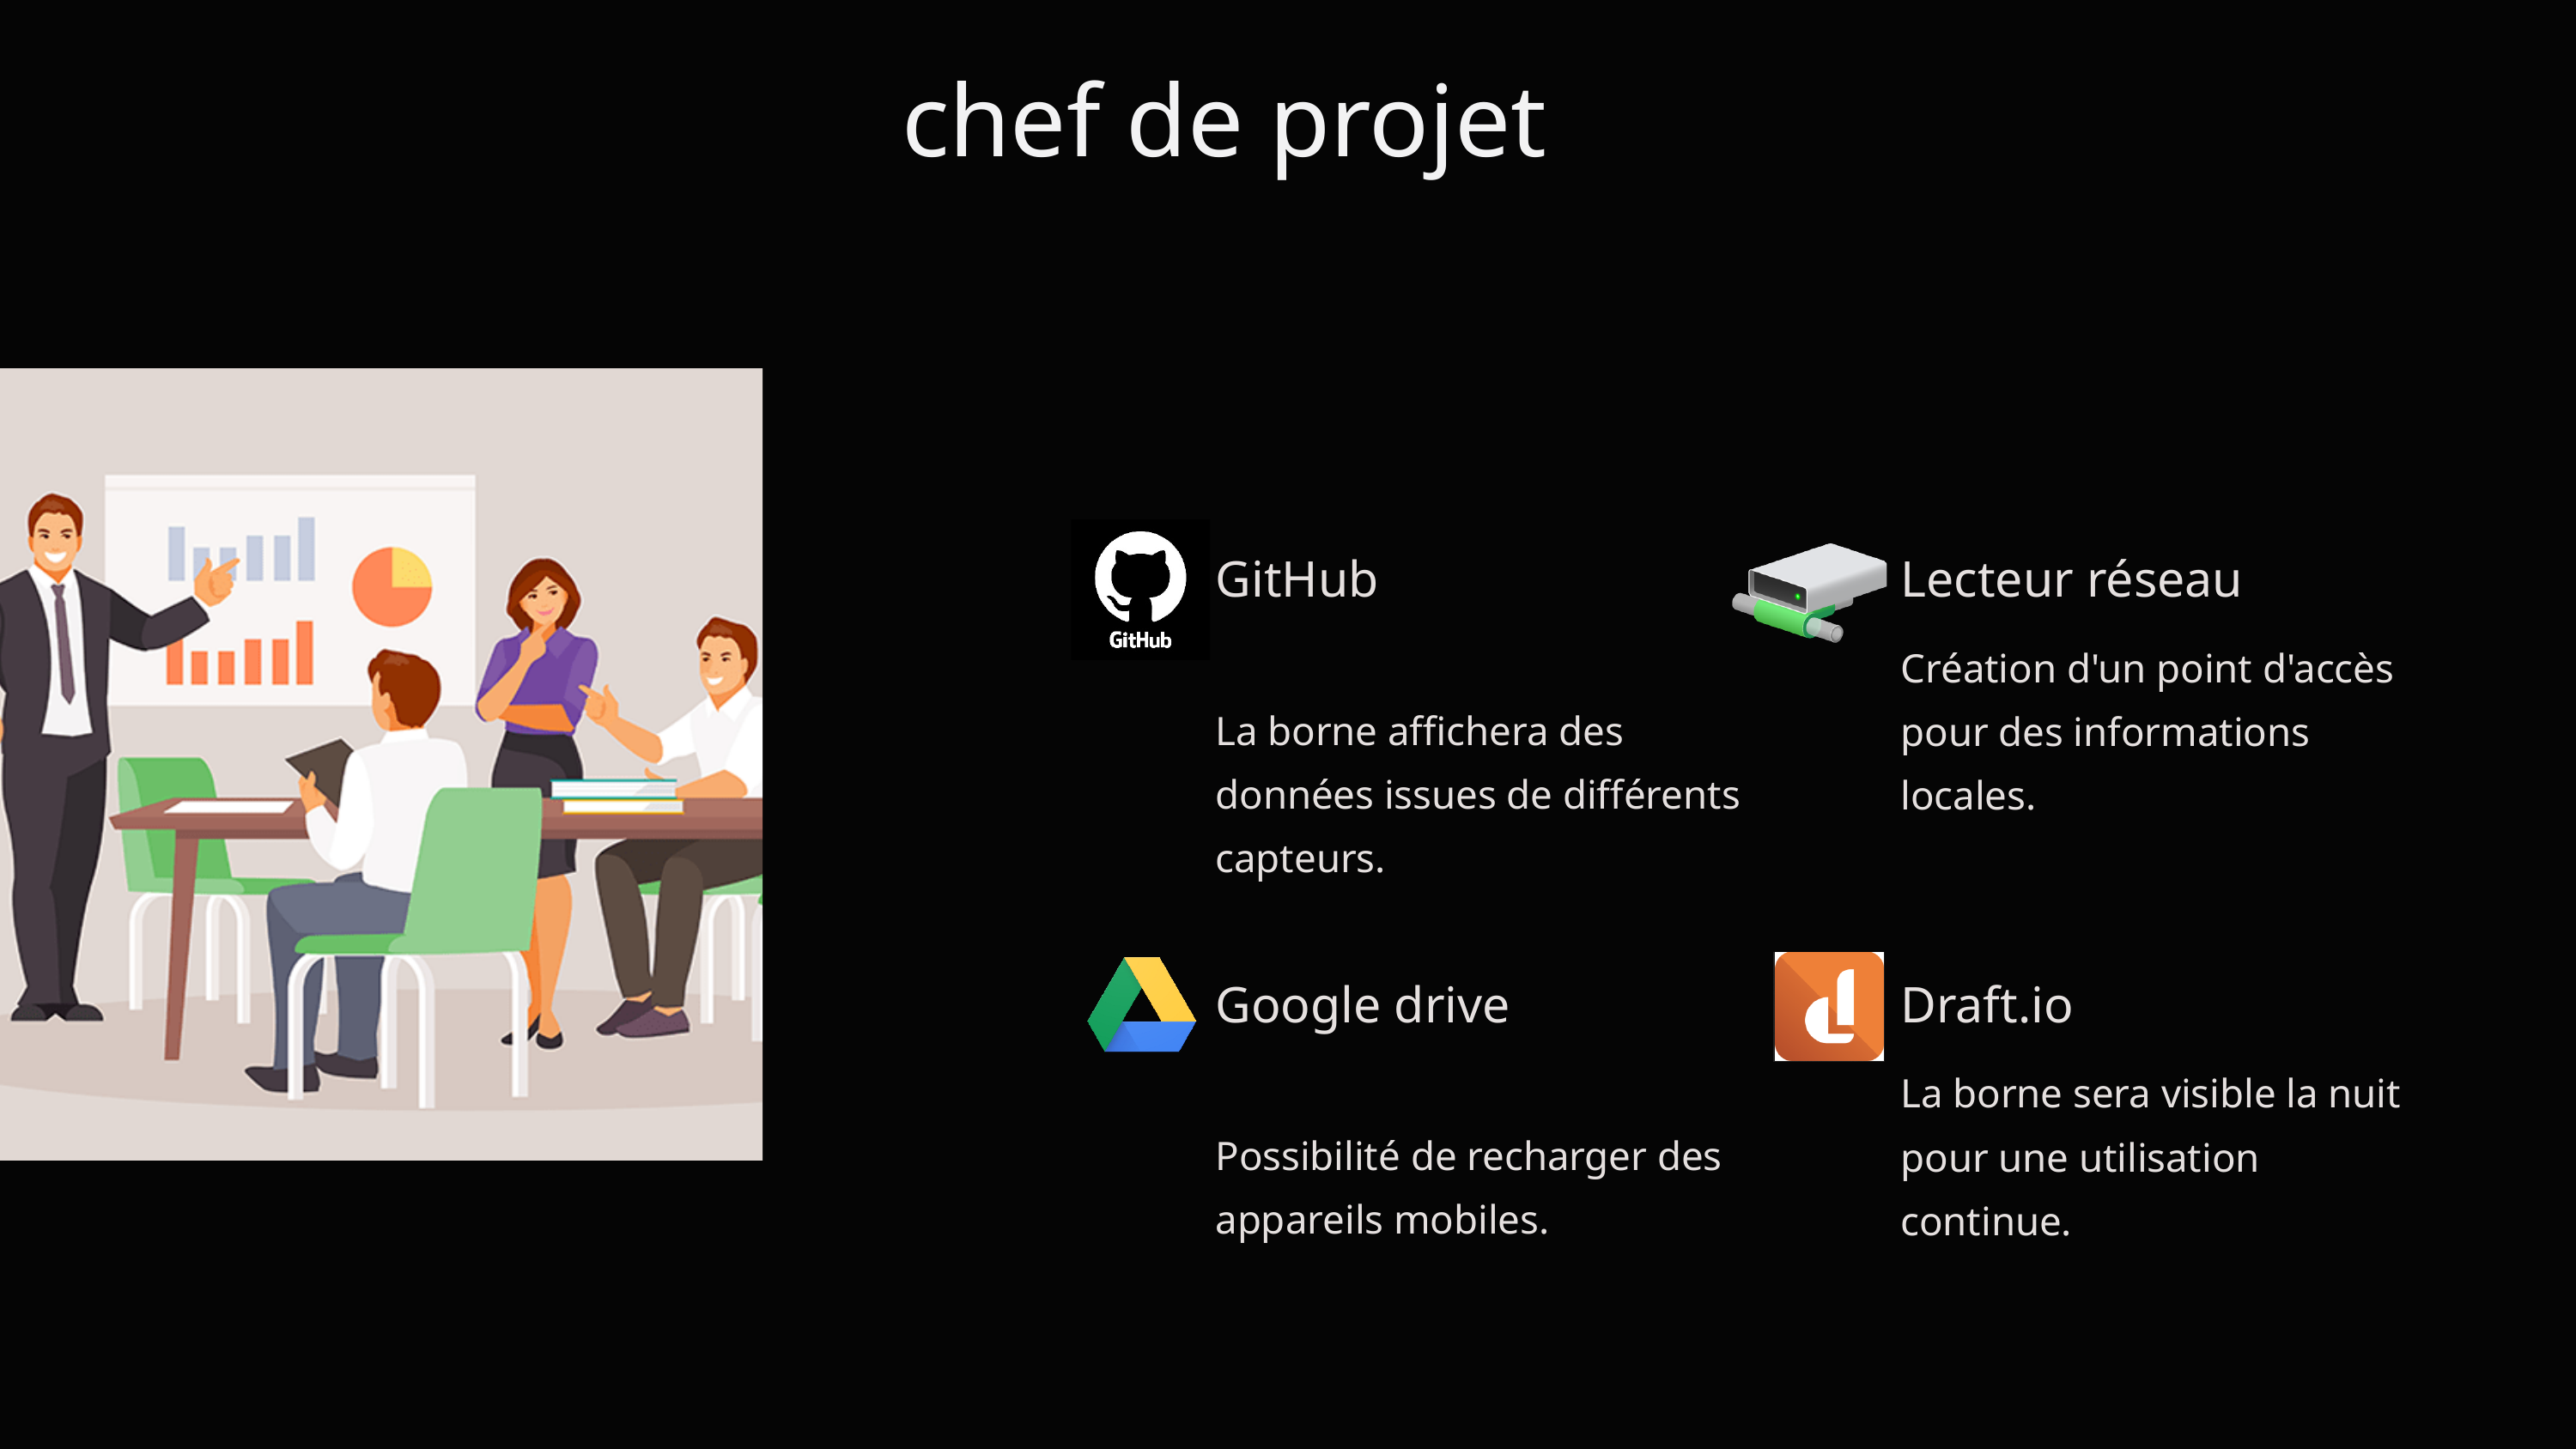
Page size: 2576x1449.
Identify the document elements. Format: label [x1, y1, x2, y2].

text_box [1900, 975, 2401, 1039]
text_box [1900, 636, 2437, 765]
text_box [1215, 699, 1752, 892]
picture [1730, 487, 1893, 649]
text_box [1900, 1061, 2437, 1191]
picture [1084, 948, 1199, 1061]
text_box [1215, 1124, 1752, 1252]
text_box [901, 52, 2437, 446]
picture [1071, 518, 1211, 660]
text_box [1215, 550, 1752, 676]
text_box [0, 0, 2576, 1449]
text_box [1215, 970, 1752, 1101]
text_box [1895, 545, 2401, 614]
picture [1773, 952, 1885, 1062]
picture [0, 368, 763, 1161]
